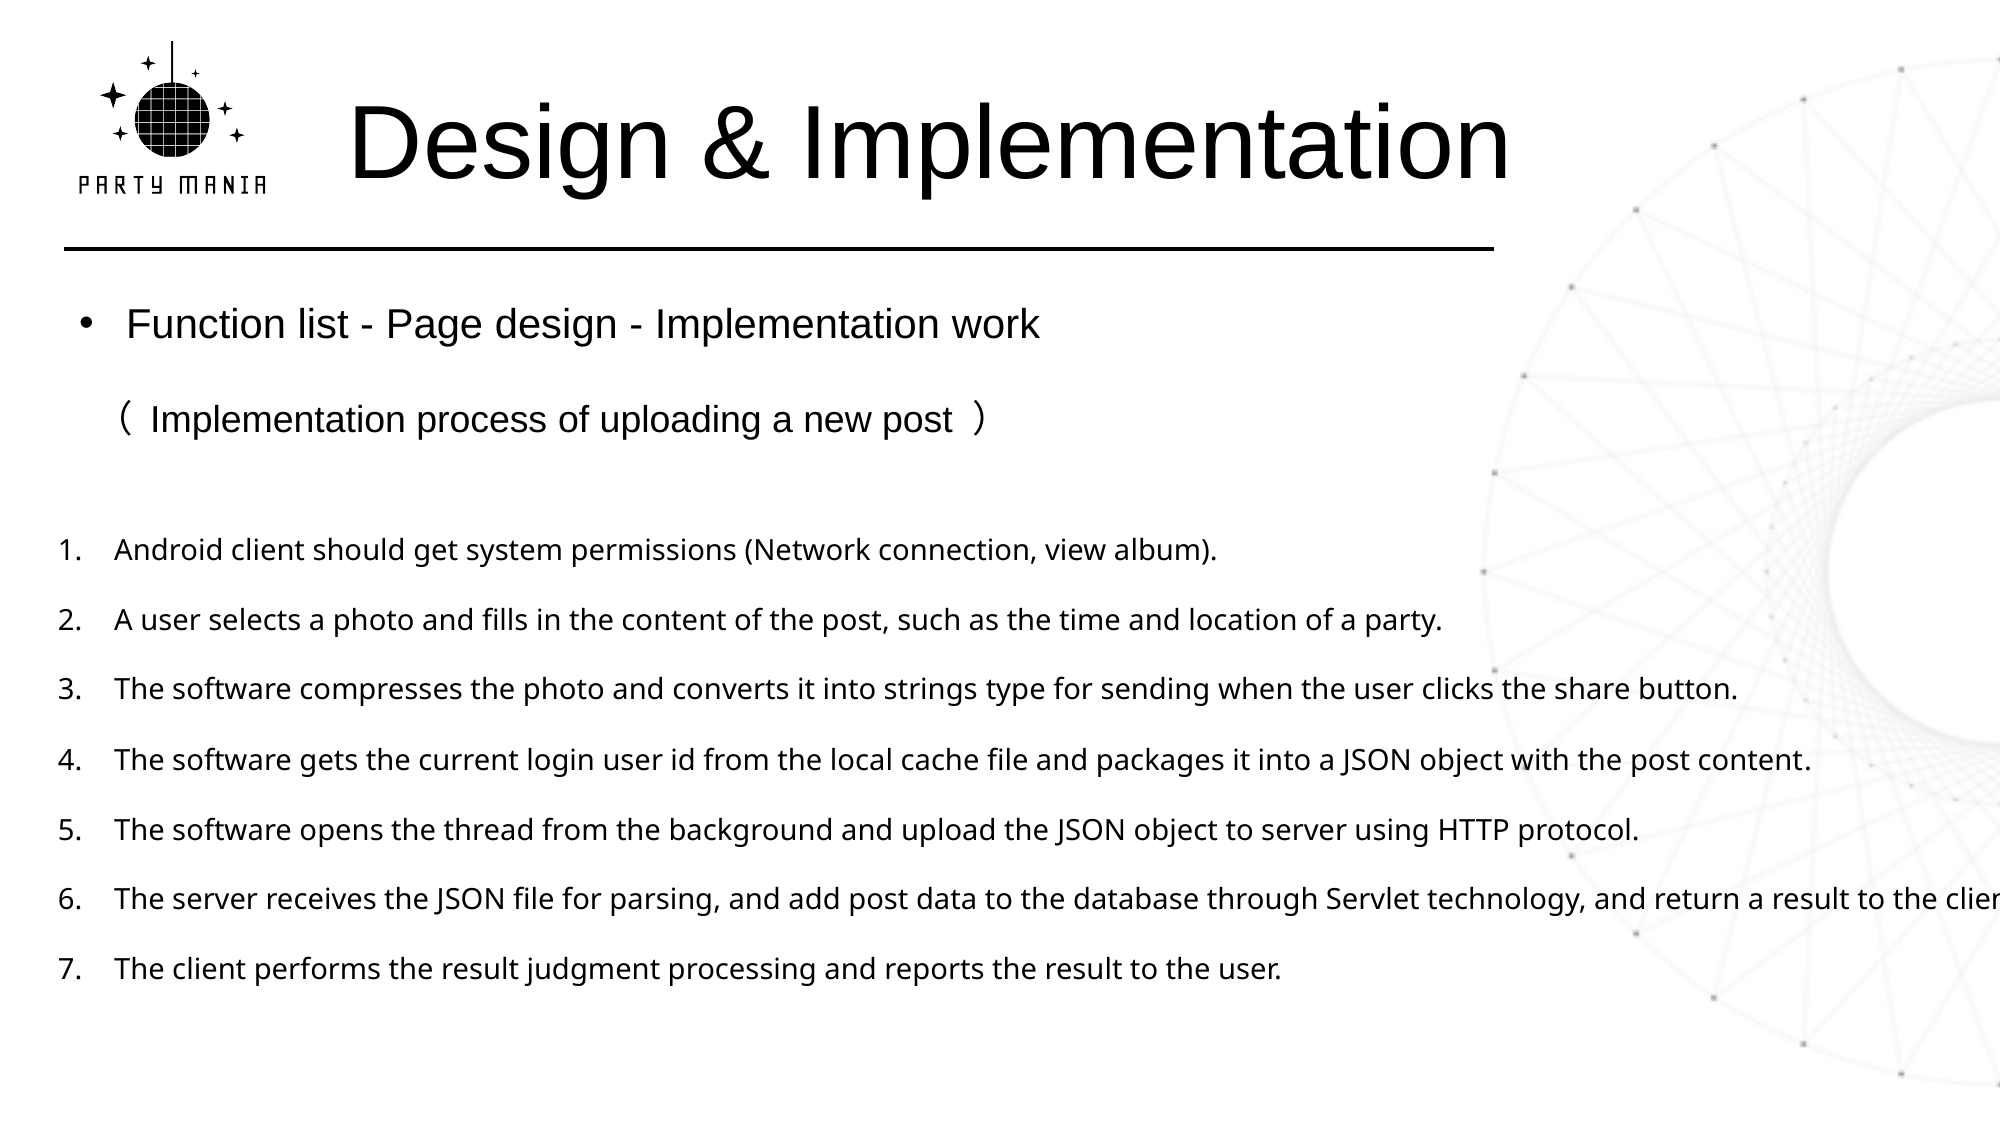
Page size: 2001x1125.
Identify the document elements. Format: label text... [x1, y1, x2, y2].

text_box （ Implementation process of uploading a new post ） [80, 387, 1025, 448]
text_box Android client should get system permissions (Network connection, view album). A user selects a photo and fills in the content of the post, such as the time and location of a party. The software compresses the photo and converts it into strings type for sending when the user clicks the share button. The software gets the current login user id from the local cache file and packages it into a JSON object with the post content. The software opens the thread from the background and upload the JSON object to server using HTTP protocol. The server receives the JSON file for parsing, and add post data to the database through Servlet technology, and return a result to the client. The client performs the result judgment processing and reports the result to the user. [43, 488, 1392, 993]
picture [1392, 0, 2000, 1125]
text_box Function list - Page design - Implementation work [64, 289, 1233, 355]
text_box Design & Implementation [333, 67, 1392, 208]
picture [64, 34, 278, 209]
